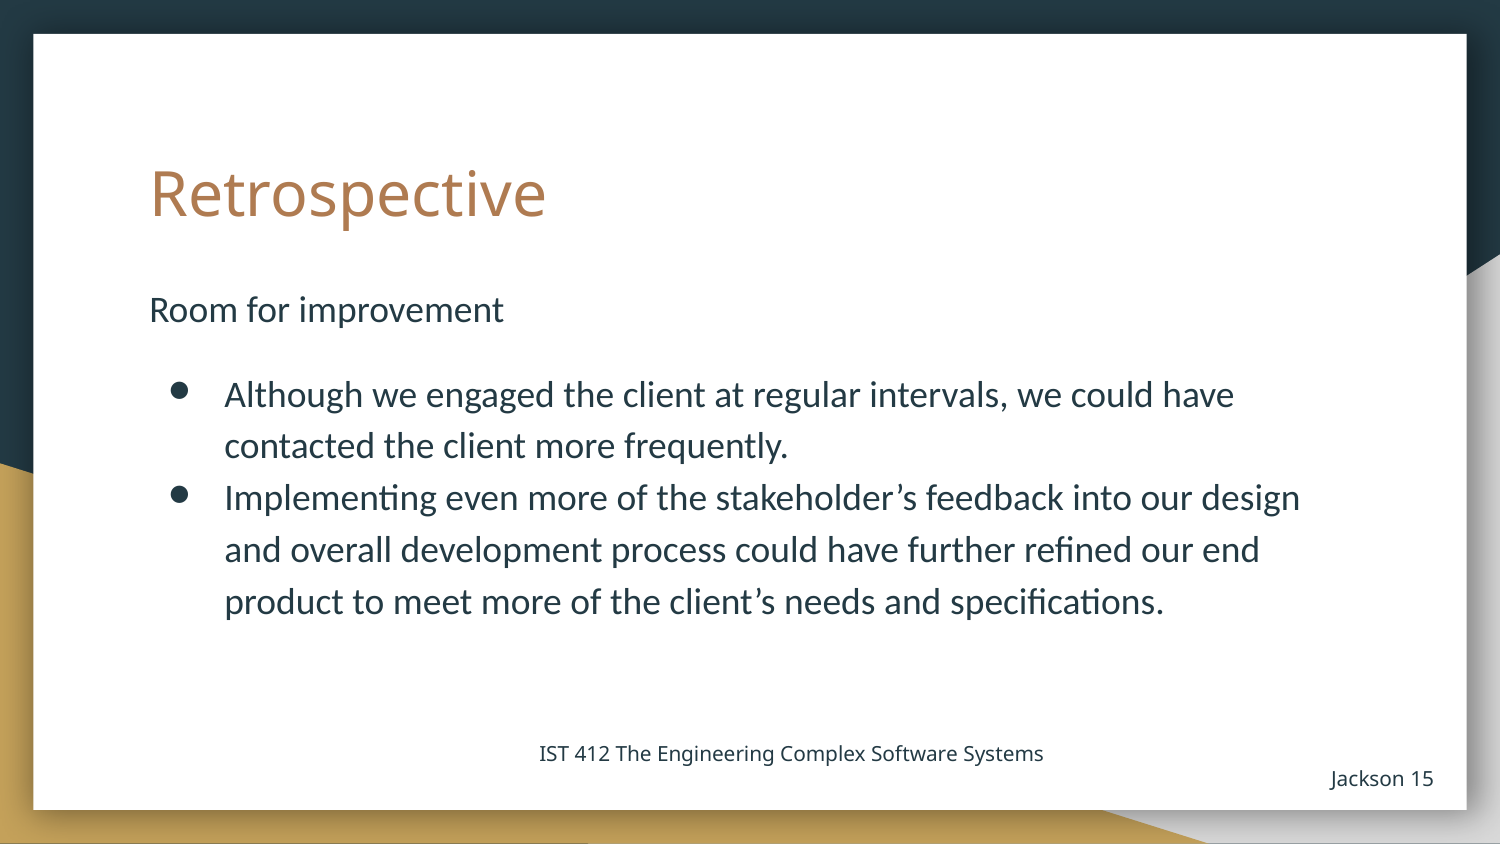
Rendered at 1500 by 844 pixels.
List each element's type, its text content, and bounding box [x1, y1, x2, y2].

text_box IST 412 The Engineering Complex Software Systems Jackson ‹#› [458, 728, 1449, 807]
list Room for improvement Although we engaged the client at regular intervals, we could have contacted the client more frequently. Implementing even more of the stakeholder’s feedback into our design and overall development process could have further refined our end product to meet more of the client’s needs and specifications. [134, 263, 1366, 729]
title Retrospective [134, 138, 1366, 263]
